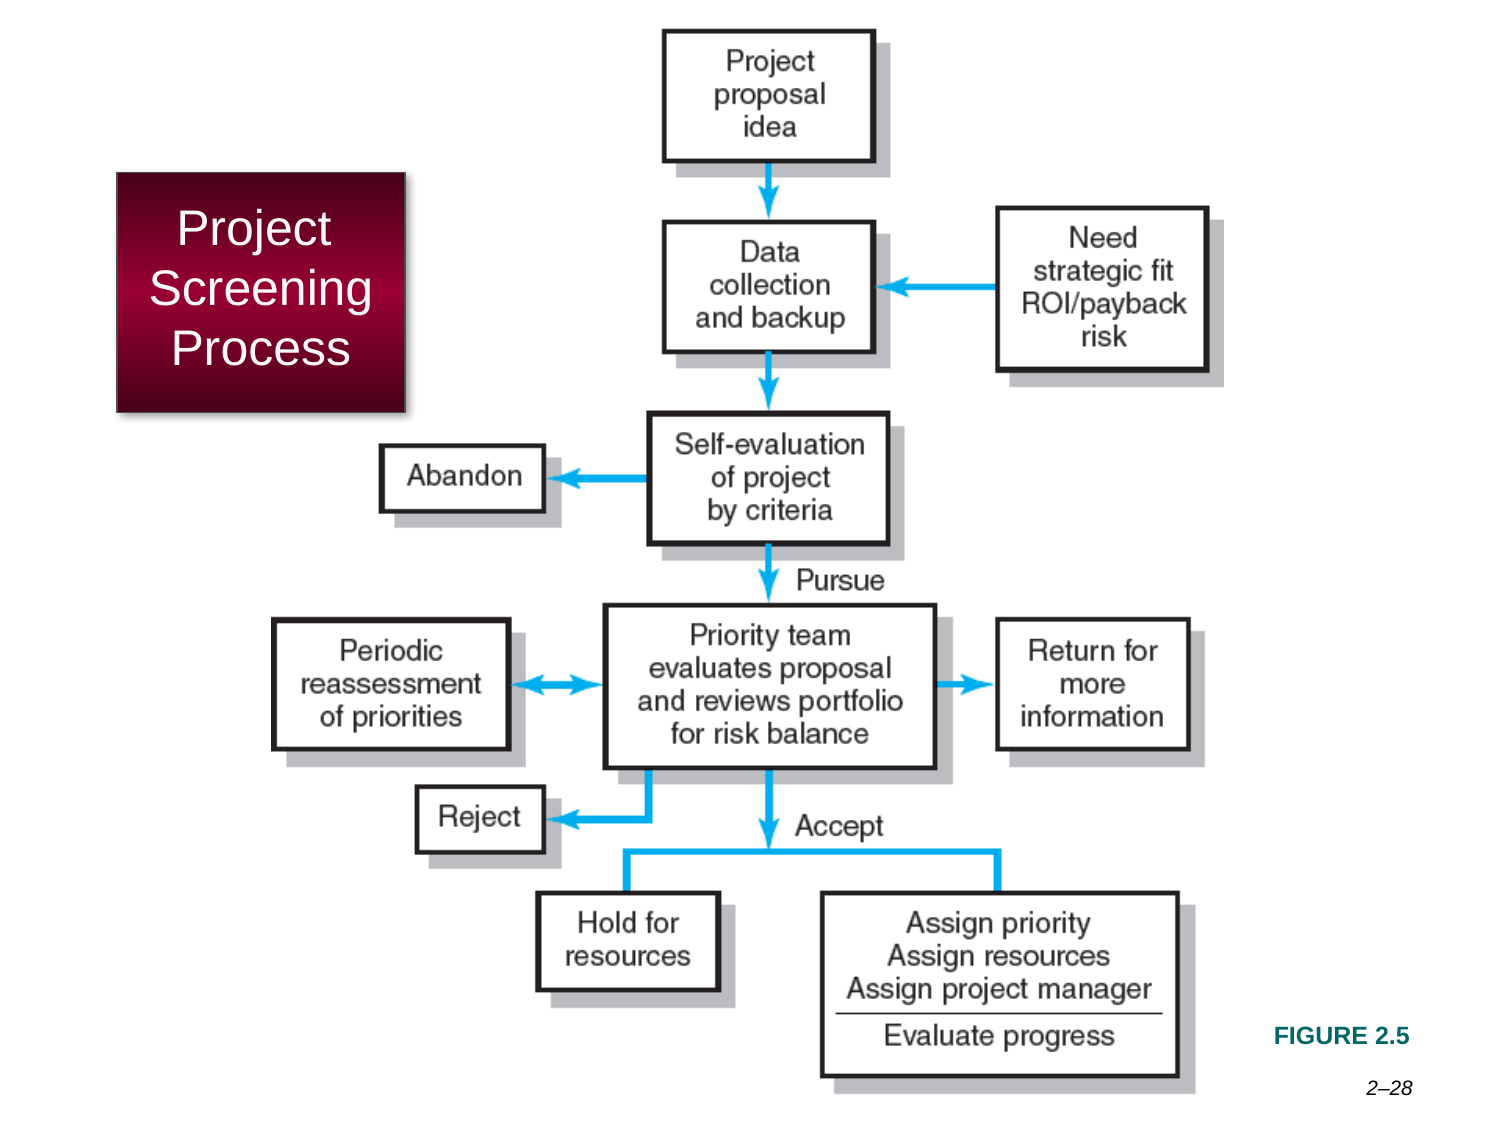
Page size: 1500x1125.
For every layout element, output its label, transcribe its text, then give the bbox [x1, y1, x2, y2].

title Project Screening Process [116, 172, 271, 413]
text_box FIGURE 2.5 [1224, 1012, 1425, 1058]
picture [271, 26, 1224, 1099]
slide_number 2–28 [1065, 1074, 1413, 1100]
